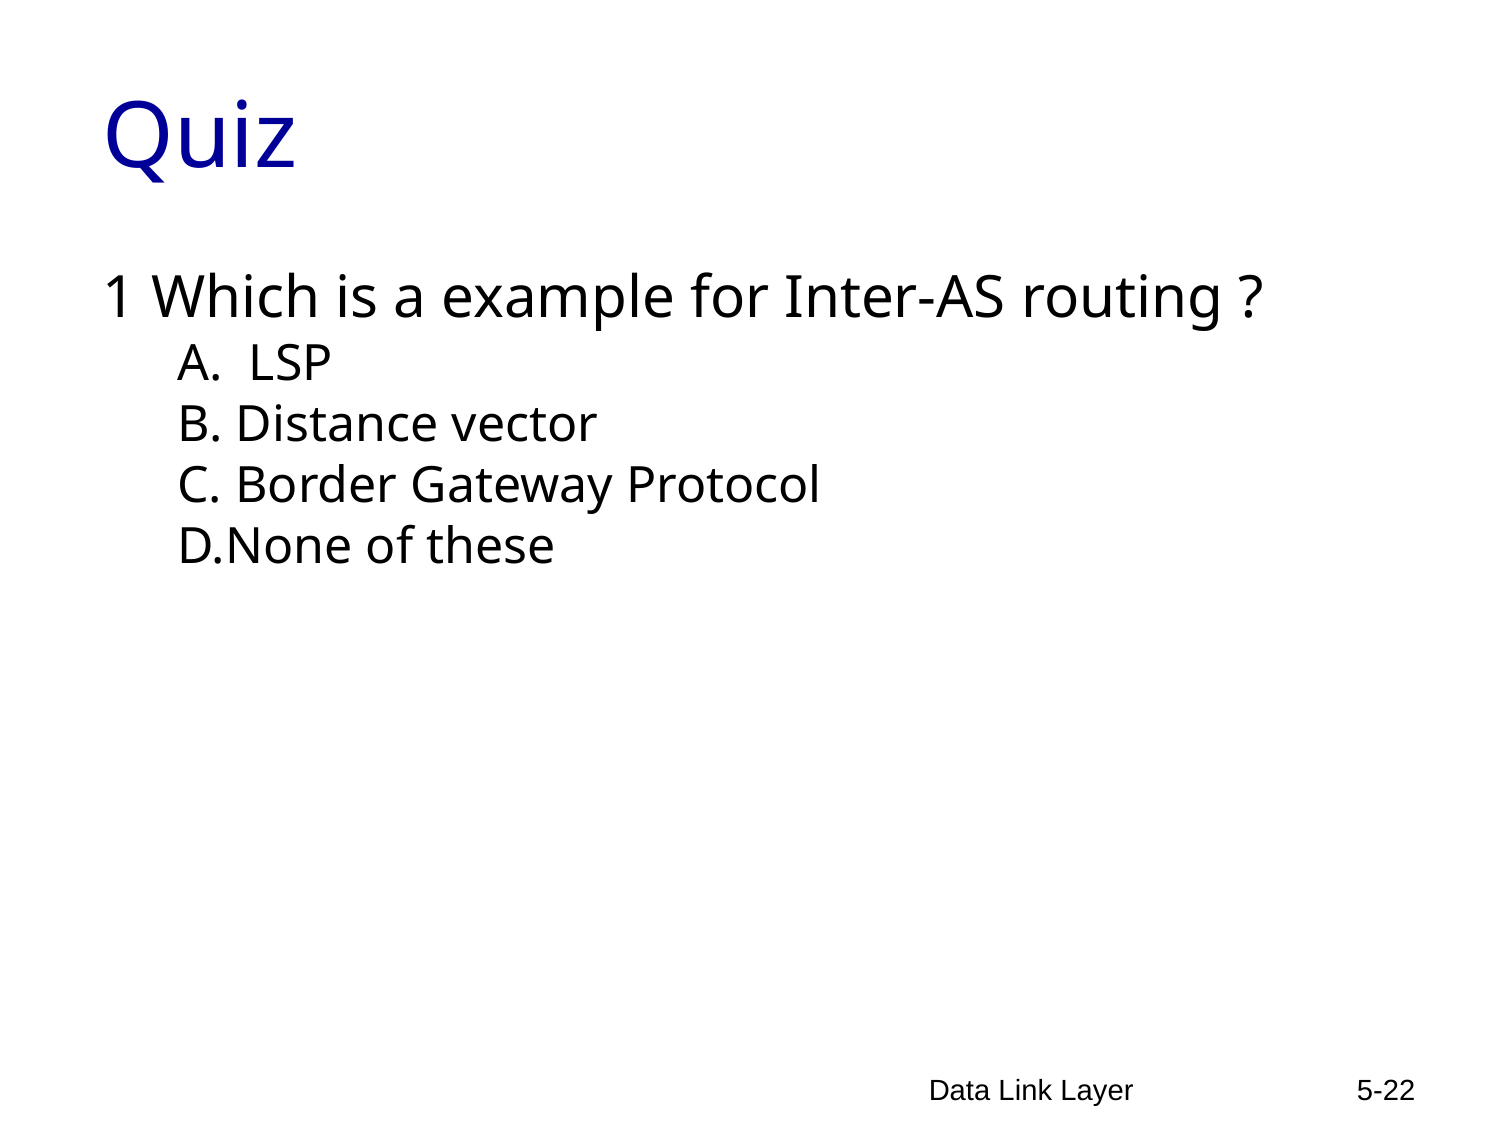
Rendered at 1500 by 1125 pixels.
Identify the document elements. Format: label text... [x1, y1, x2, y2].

list 1 Which is a example for Inter-AS routing ? A. LSP B. Distance vector C. Border Gateway Protocol D.None of these [87, 262, 1454, 1025]
slide_number 5-22 [1342, 1064, 1454, 1125]
title Quiz [87, 37, 1363, 225]
footer Data Link Layer [914, 1064, 1342, 1125]
